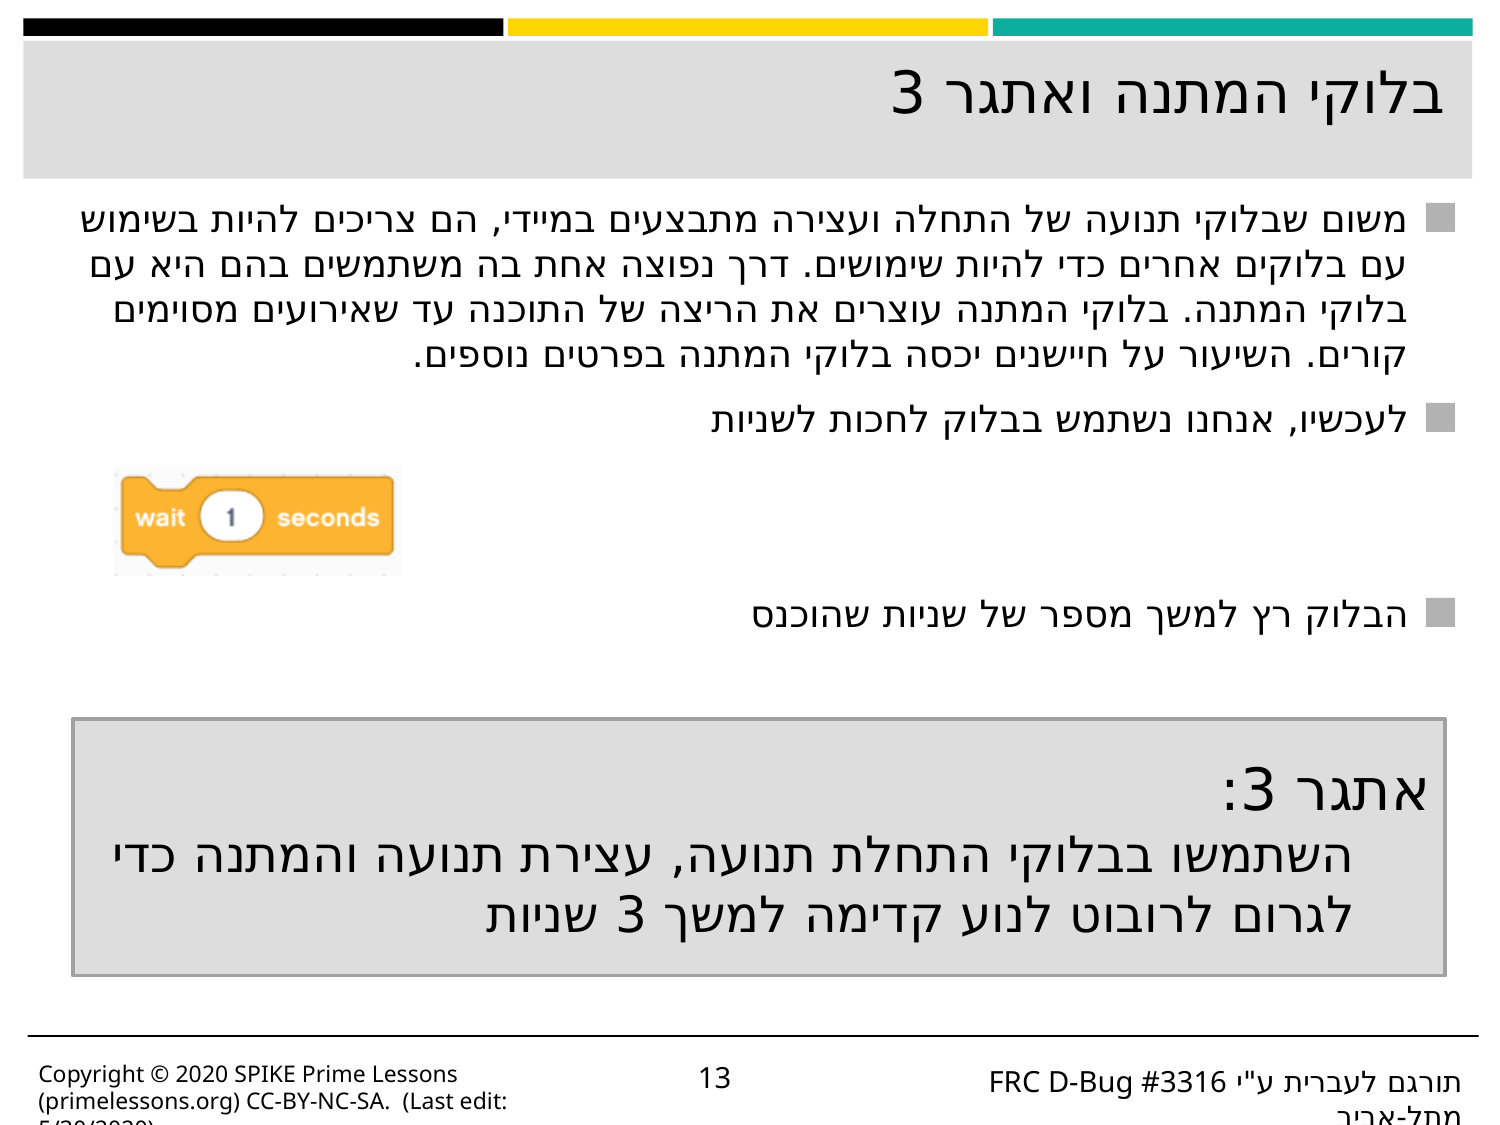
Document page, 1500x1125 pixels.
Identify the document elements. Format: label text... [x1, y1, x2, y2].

picture [114, 467, 402, 577]
list משום שבלוקי תנועה של התחלה ועצירה מתבצעים במיידי, הם צריכים להיות בשימוש עם בלוקים אחרים כדי להיות שימושים. דרך נפוצה אחת בה משתמשים בהם היא עם בלוקי המתנה. בלוקי המתנה עוצרים את הריצה של התוכנה עד שאירועים מסוימים קורים. השיעור על חיישנים יכסה בלוקי המתנה בפרטים נוספים. לעכשיו, אנחנו נשתמש בבלוק לחכות לשניות הבלוק רץ למשך מספר של שניות שהוכנס [25, 187, 1475, 664]
text_box אתגר 3: השתמשו בבלוקי התחלת תנועה, עצירת תנועה והמתנה כדי לגרום לרובוט לנוע קדימה למשך 3 שניות [72, 719, 1446, 976]
title בלוקי המתנה ואתגר 3 [25, 48, 1461, 172]
slide_number ‹#› [682, 1051, 810, 1112]
footer Copyright © 2020 SPIKE Prime Lessons (primelessons.org) CC-BY-NC-SA. (Last edit: 5/30/2020) [23, 1051, 622, 1112]
